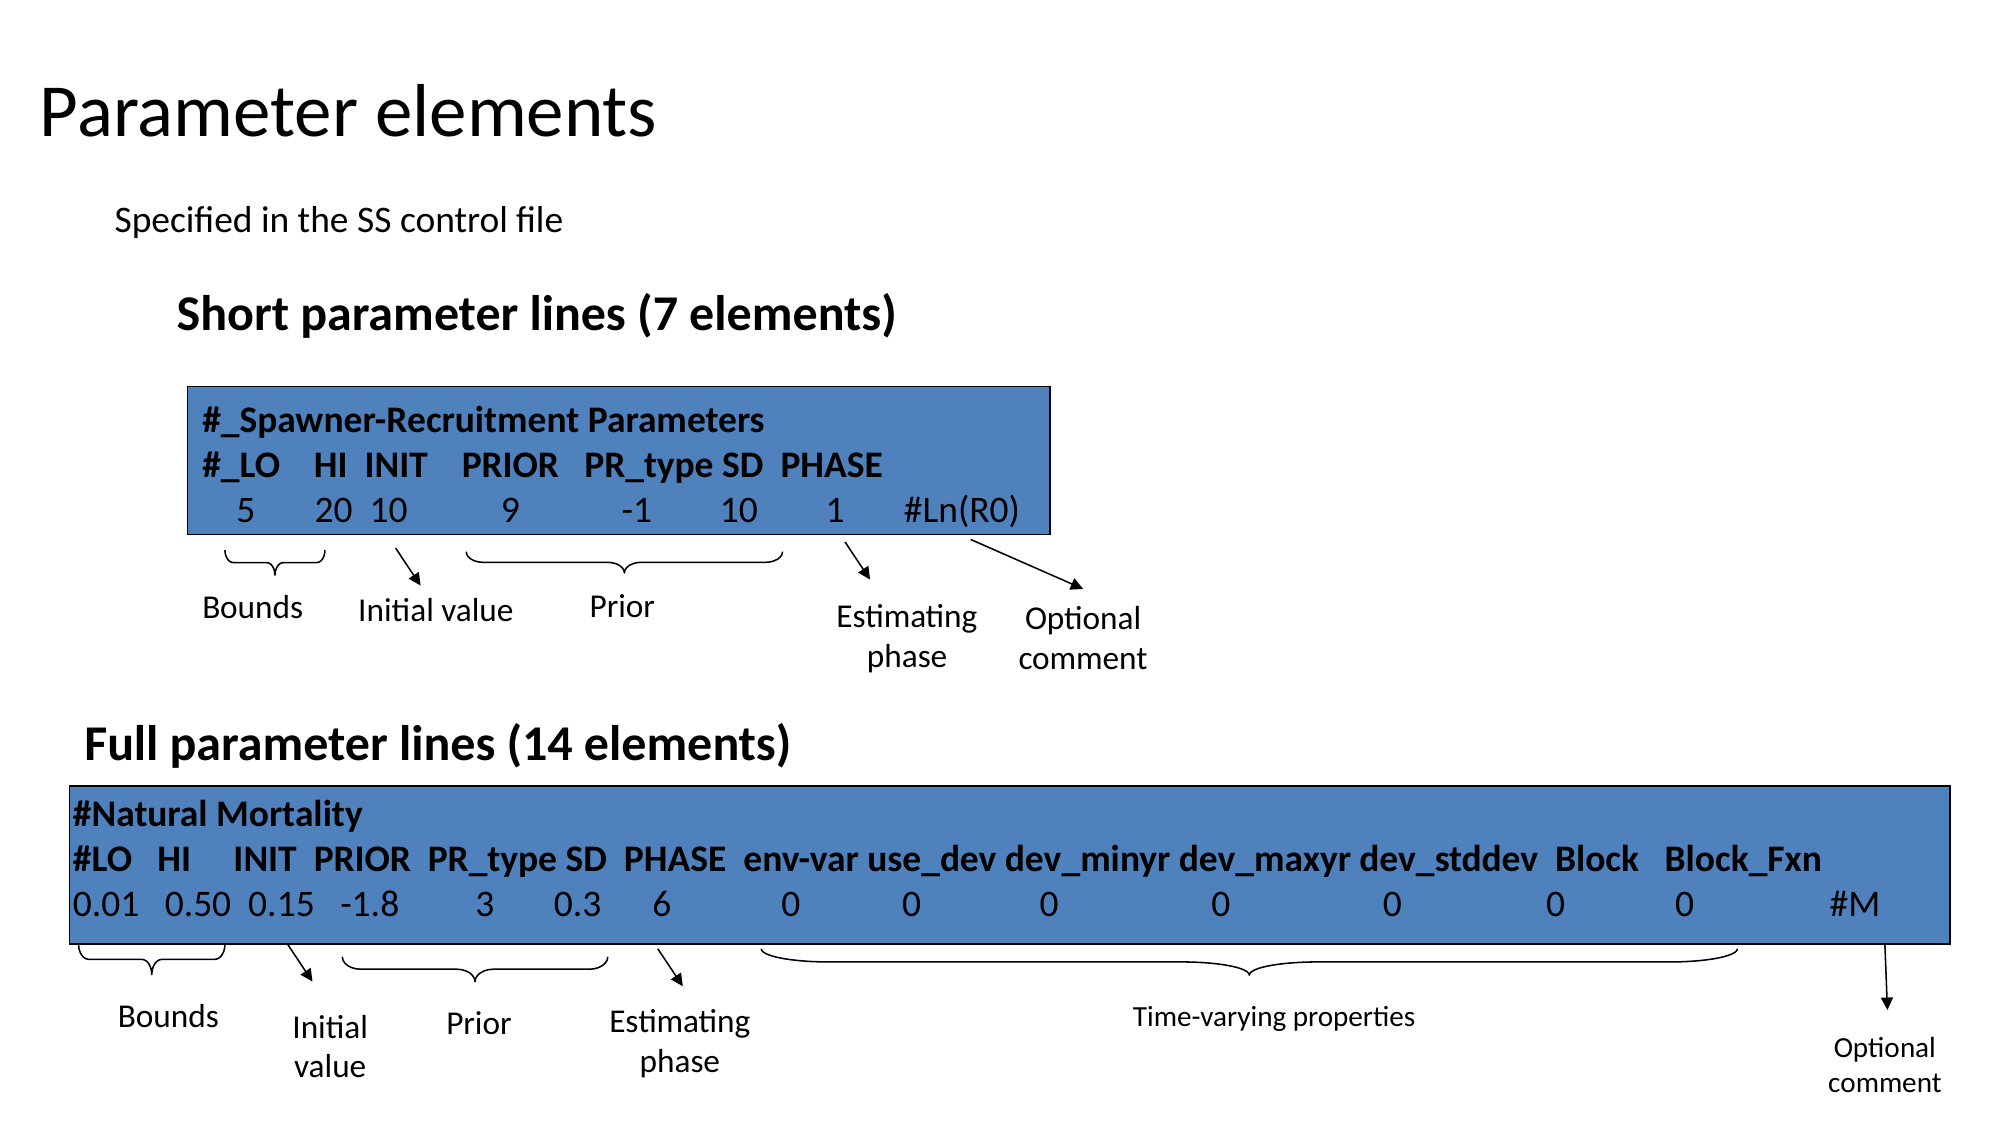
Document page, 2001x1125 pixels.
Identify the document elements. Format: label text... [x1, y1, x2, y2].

text_box Prior [391, 993, 567, 1049]
text_box [657, 948, 683, 987]
text_box #_Spawner-Recruitment Parameters #_LO HI INIT PRIOR PR_type SD PHASE 5 20 10 9 -1 10 1 #Ln(R0) [187, 387, 1338, 538]
text_box Bounds [187, 577, 363, 633]
text_box [844, 541, 871, 580]
text_box Full parameter lines (14 elements) [69, 703, 858, 778]
text_box Initial value [337, 580, 535, 636]
text_box [970, 539, 1083, 588]
title Parameter elements [24, 12, 1675, 200]
text_box [395, 547, 420, 580]
text_box Prior [534, 576, 710, 632]
text_box [466, 551, 783, 573]
text_box Short parameter lines (7 elements) [161, 273, 987, 349]
text_box Bounds [103, 986, 279, 1042]
text_box Optional comment [1797, 1021, 1973, 1106]
text_box [69, 785, 1950, 944]
text_box [287, 943, 313, 982]
text_box Estimating phase [819, 587, 995, 682]
text_box [78, 944, 226, 975]
text_box [761, 948, 1738, 976]
text_box #Natural Mortality #LO HI INIT PRIOR PR_type SD PHASE env-var use_dev dev_minyr dev_maxyr dev_stddev Block Block_Fxn 0.01 0.50 0.15 -1.8 3 0.3 6 0 0 0 0 0 0 0 #M [58, 781, 1938, 931]
text_box Initial value [265, 997, 396, 1092]
text_box Estimating phase [592, 991, 768, 1087]
text_box Specified in the SS control file [99, 187, 1525, 247]
text_box [224, 550, 325, 576]
text_box [342, 956, 608, 982]
text_box Optional comment [995, 588, 1171, 684]
text_box Time-varying properties [970, 989, 1578, 1040]
text_box [1880, 943, 1894, 1010]
